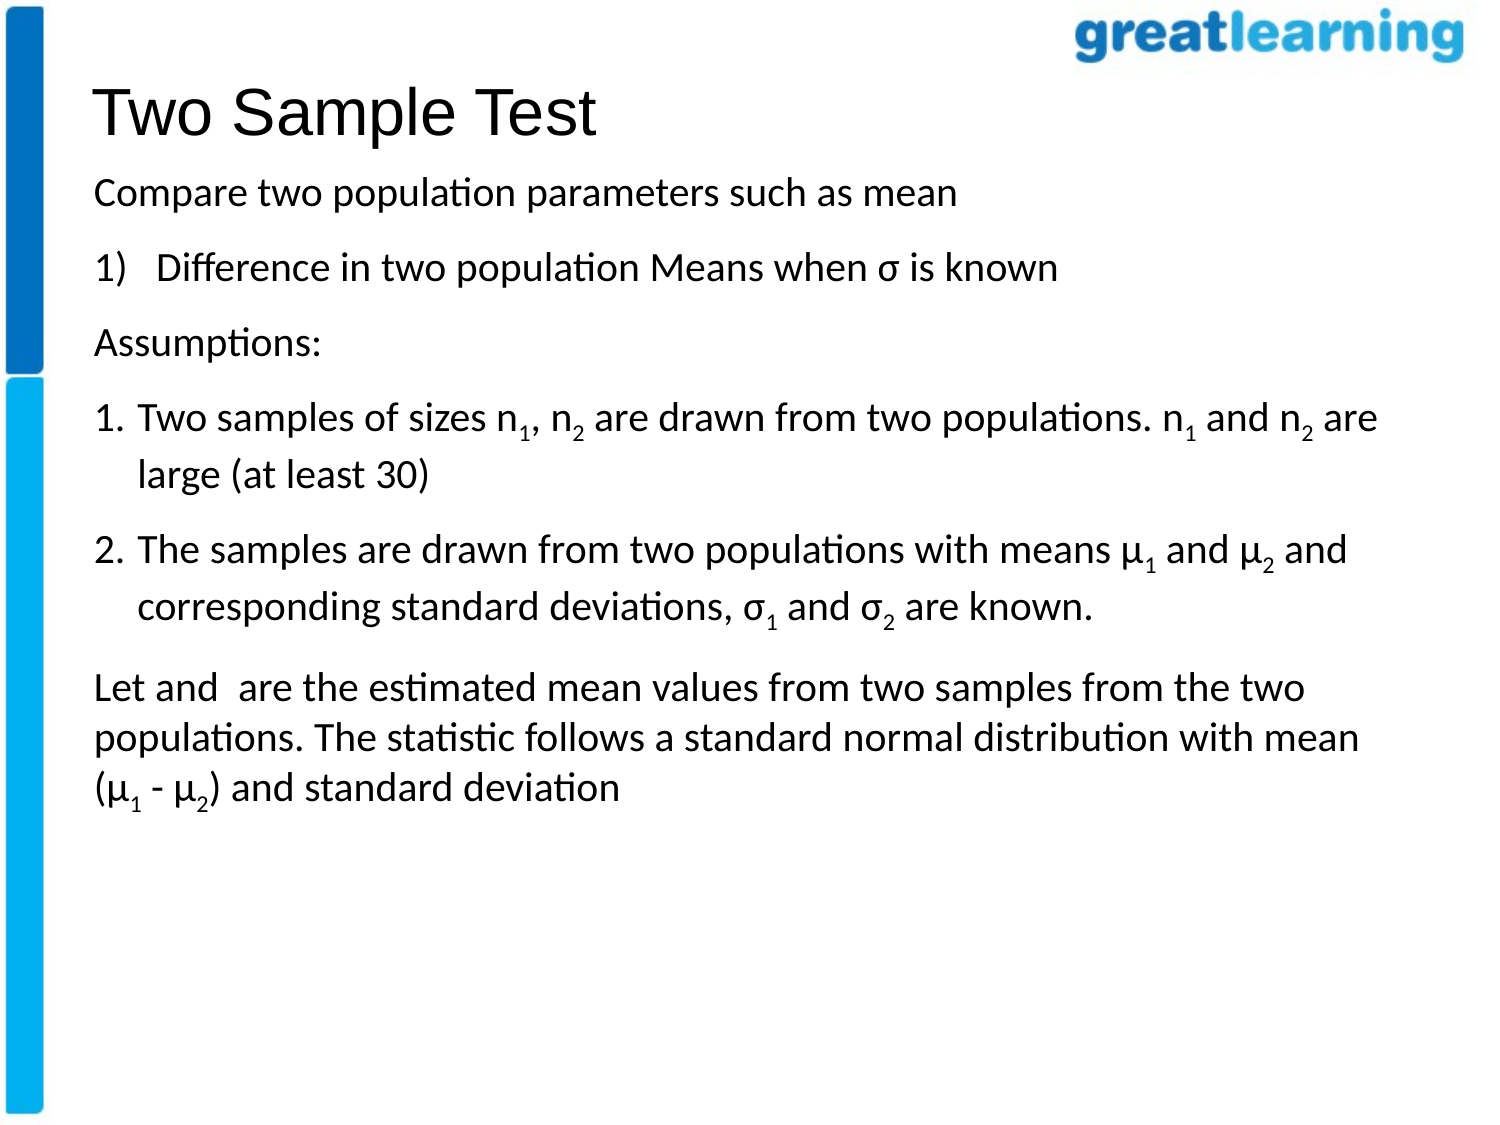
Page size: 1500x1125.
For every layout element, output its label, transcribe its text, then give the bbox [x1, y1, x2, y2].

text_box Two Sample Test [76, 61, 613, 156]
picture [0, 0, 1500, 1125]
